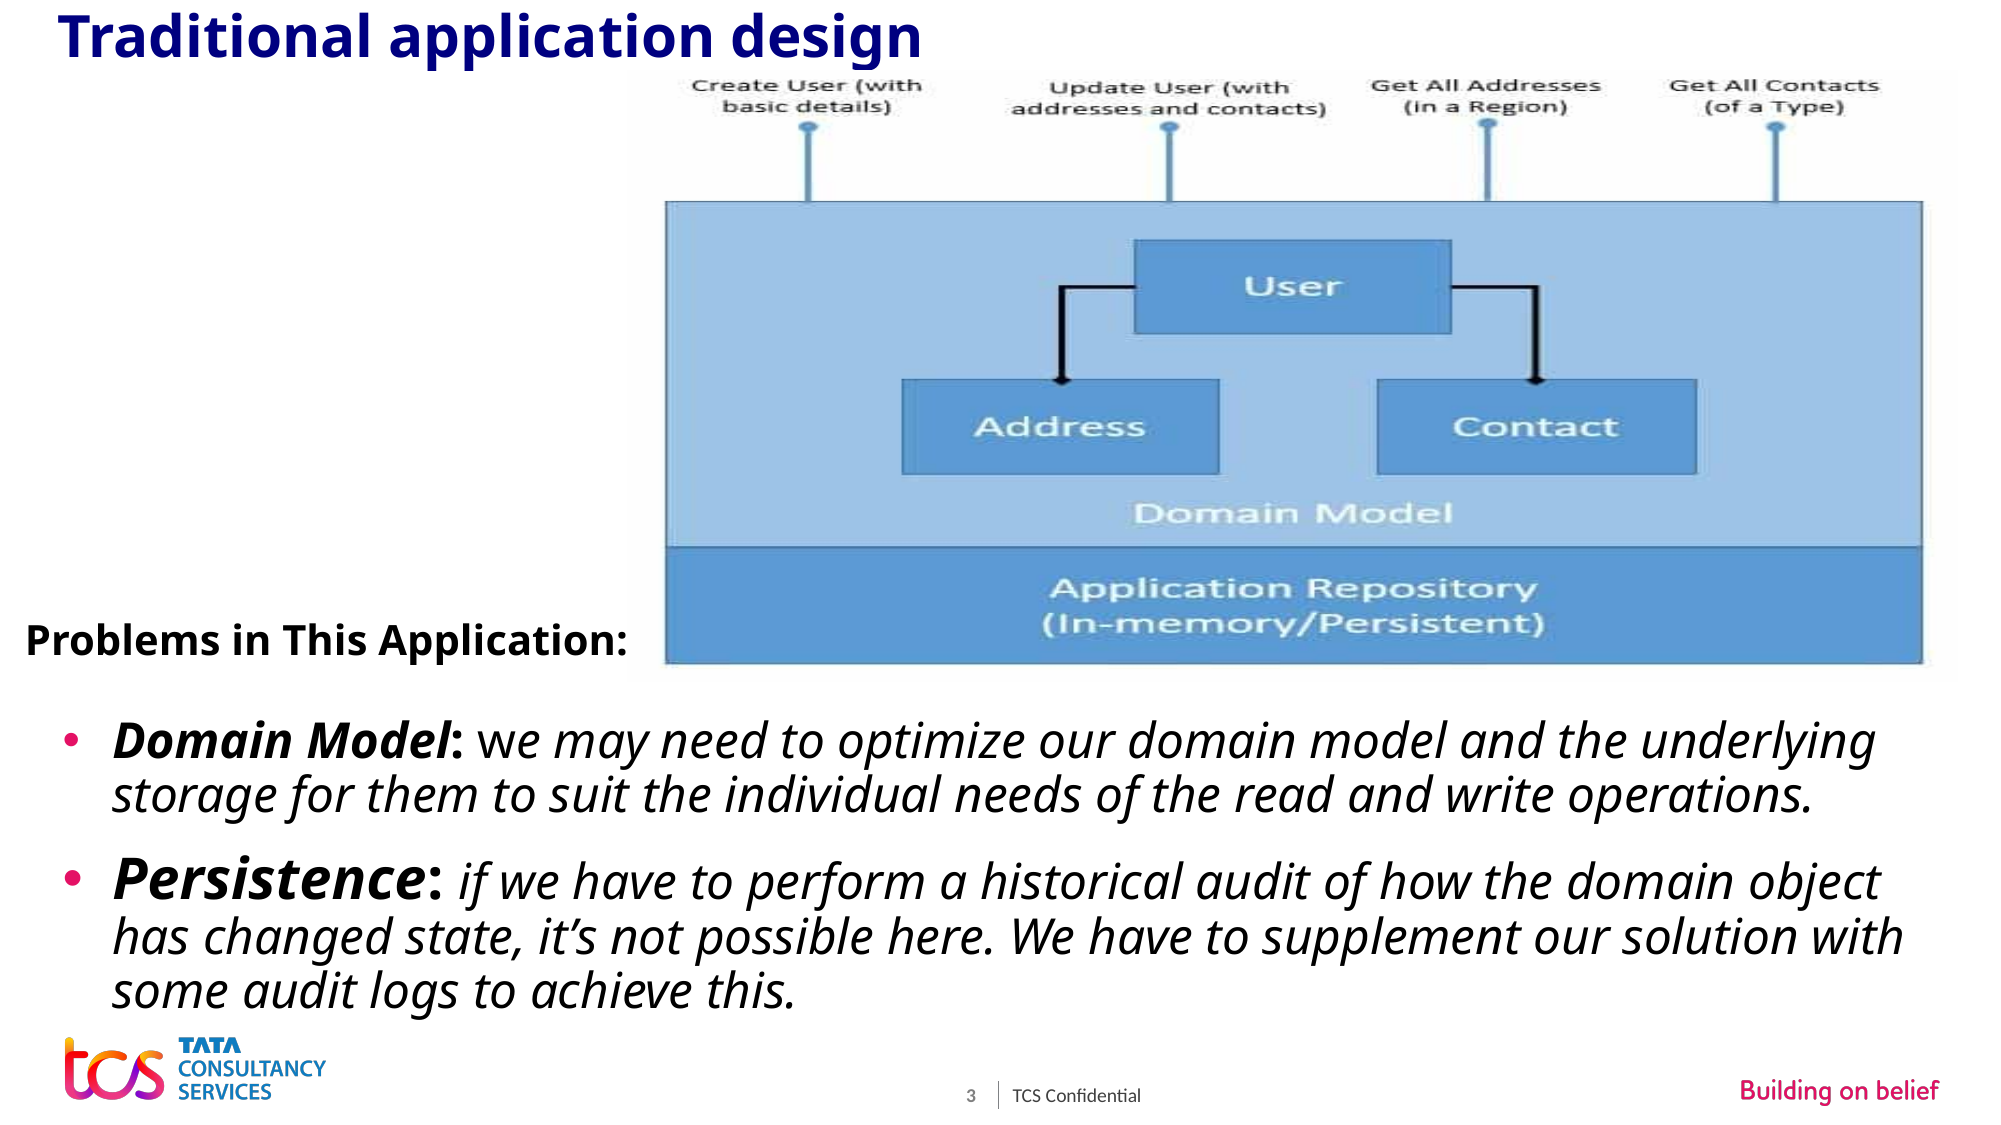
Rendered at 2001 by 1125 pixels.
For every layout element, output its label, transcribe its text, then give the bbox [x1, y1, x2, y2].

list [627, 70, 1958, 682]
text_box Problems in This Application: [0, 562, 654, 761]
picture [1741, 1079, 1940, 1106]
text_box Domain Model: we may need to optimize our domain model and the underlying storage for them to suit the individual needs of the read and write operations. Persistence: if we have to perform a historical audit of how the domain object has changed state, it’s not possible here. We have to supplement our solution with some audit logs to achieve this. [62, 708, 1966, 1028]
footer TCS Confidential [1002, 1081, 1413, 1109]
title Traditional application design [42, 0, 1768, 121]
picture [64, 1036, 326, 1102]
